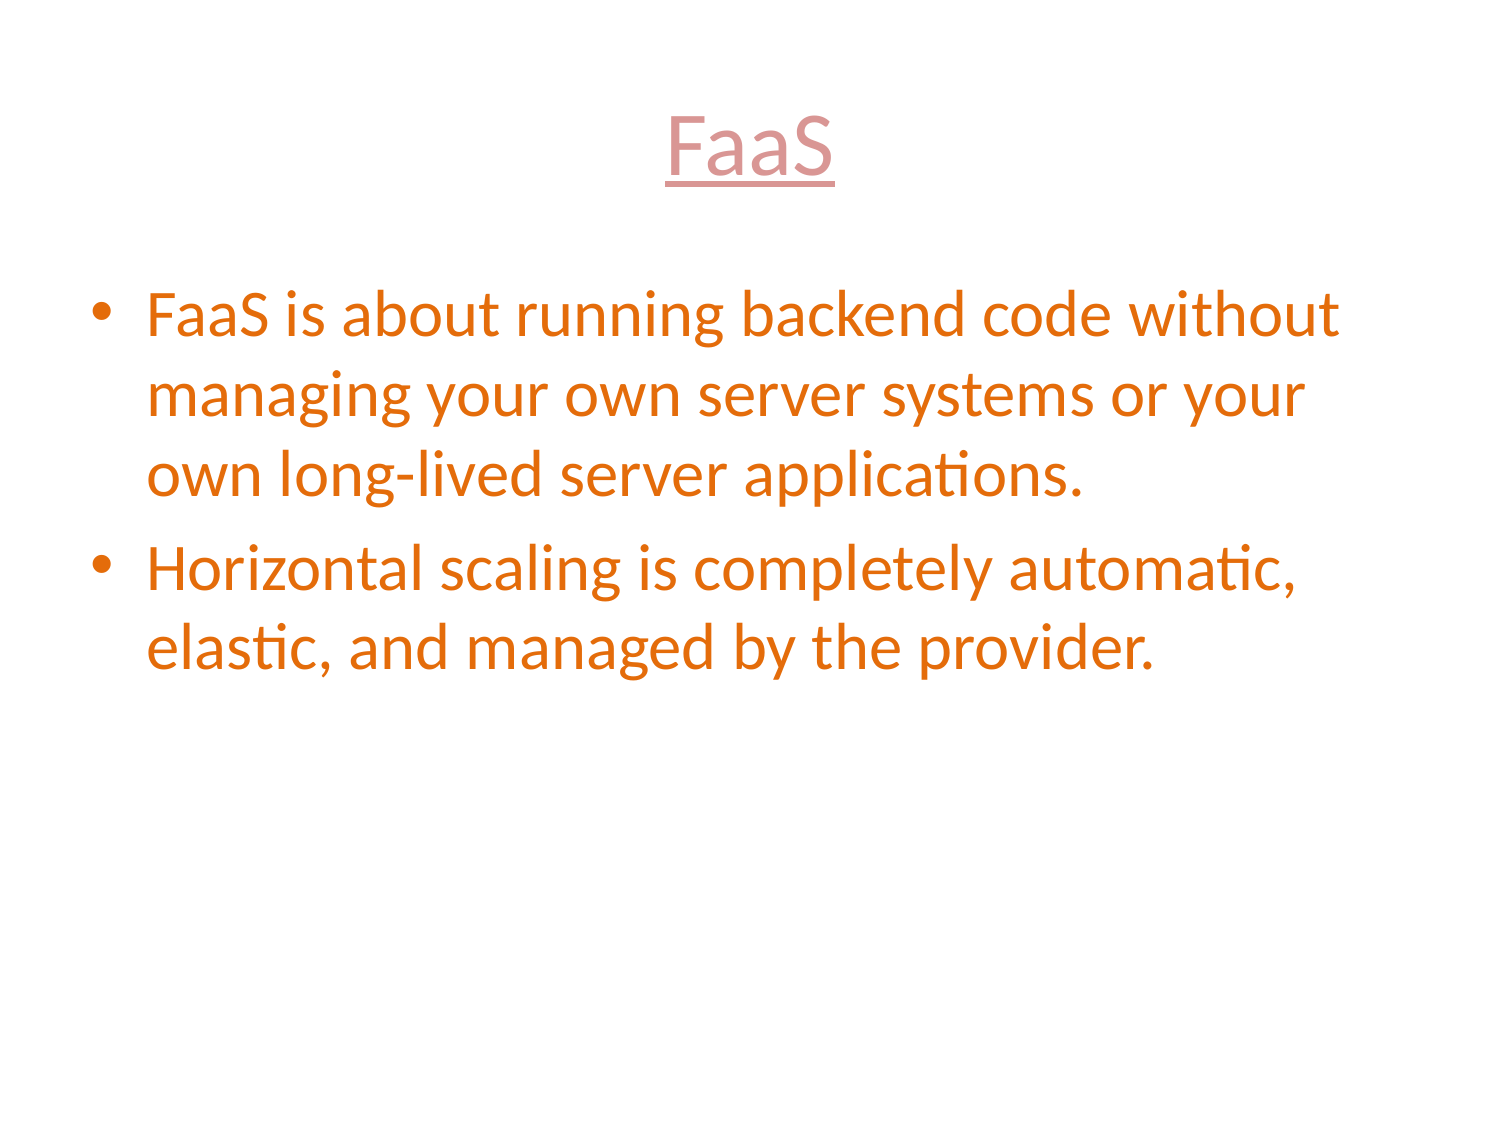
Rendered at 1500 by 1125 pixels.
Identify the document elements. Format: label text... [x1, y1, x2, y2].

title FaaS [75, 45, 1425, 233]
list FaaS is about running backend code without managing your own server systems or your own long-lived server applications. Horizontal scaling is completely automatic, elastic, and managed by the provider. [75, 262, 1425, 1005]
